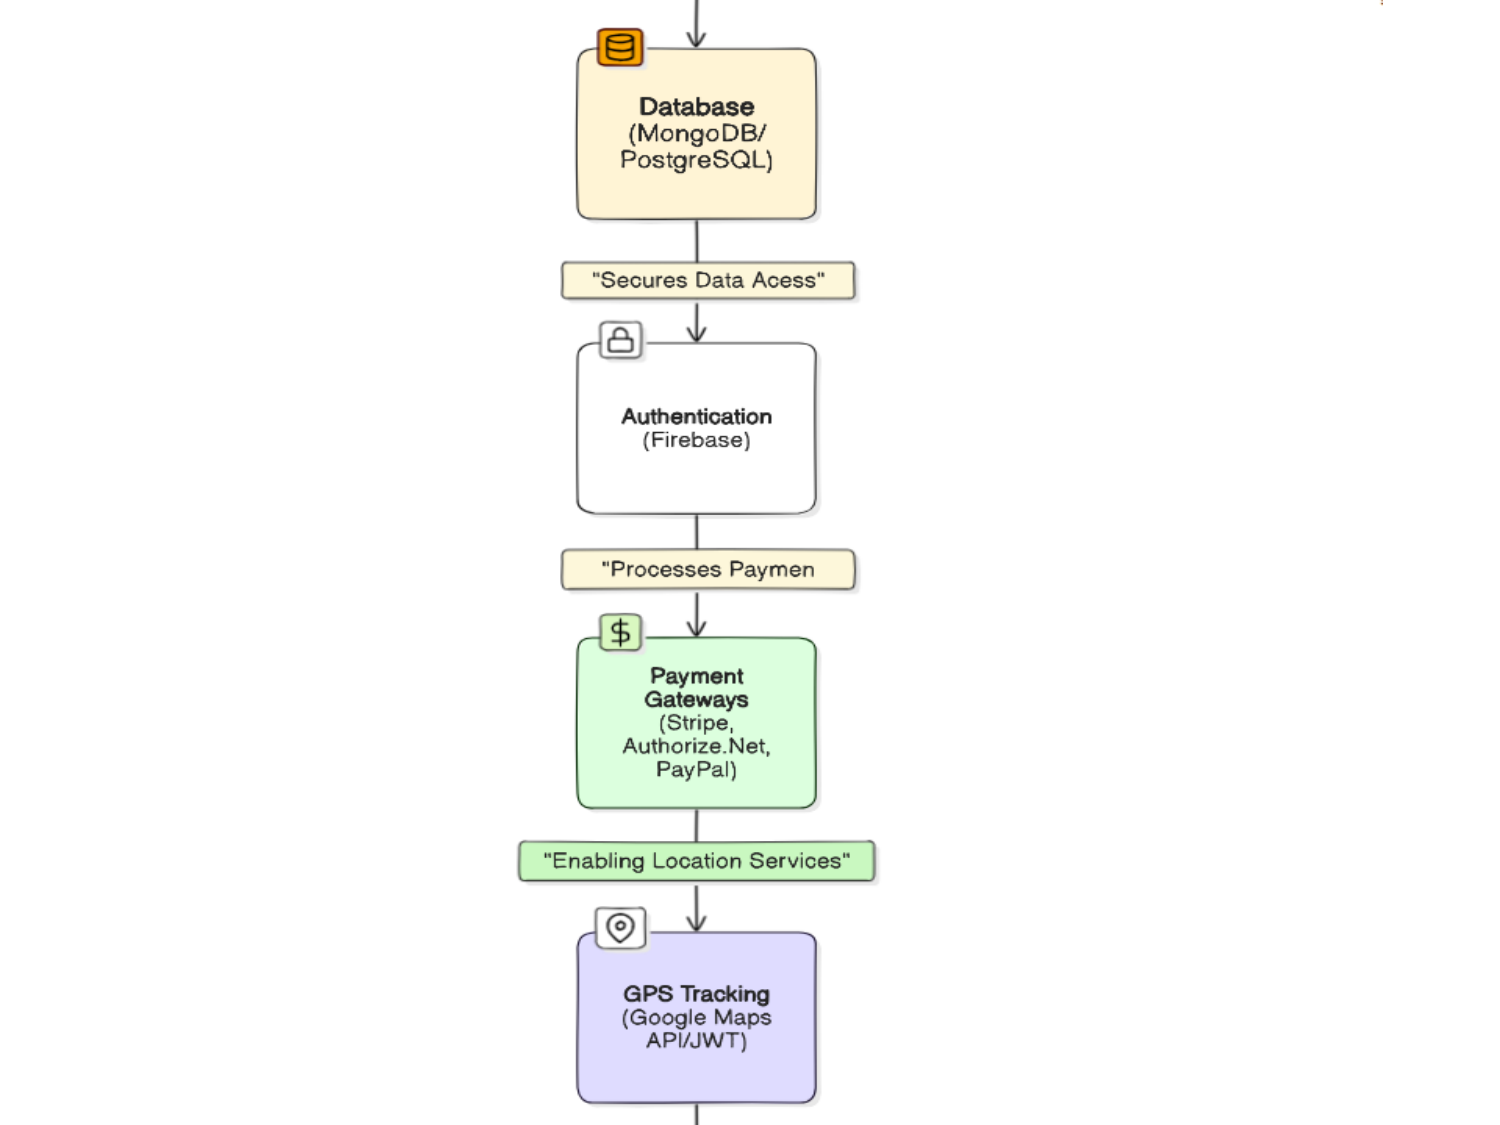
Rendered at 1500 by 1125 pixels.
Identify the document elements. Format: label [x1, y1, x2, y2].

picture [162, 0, 1383, 1125]
